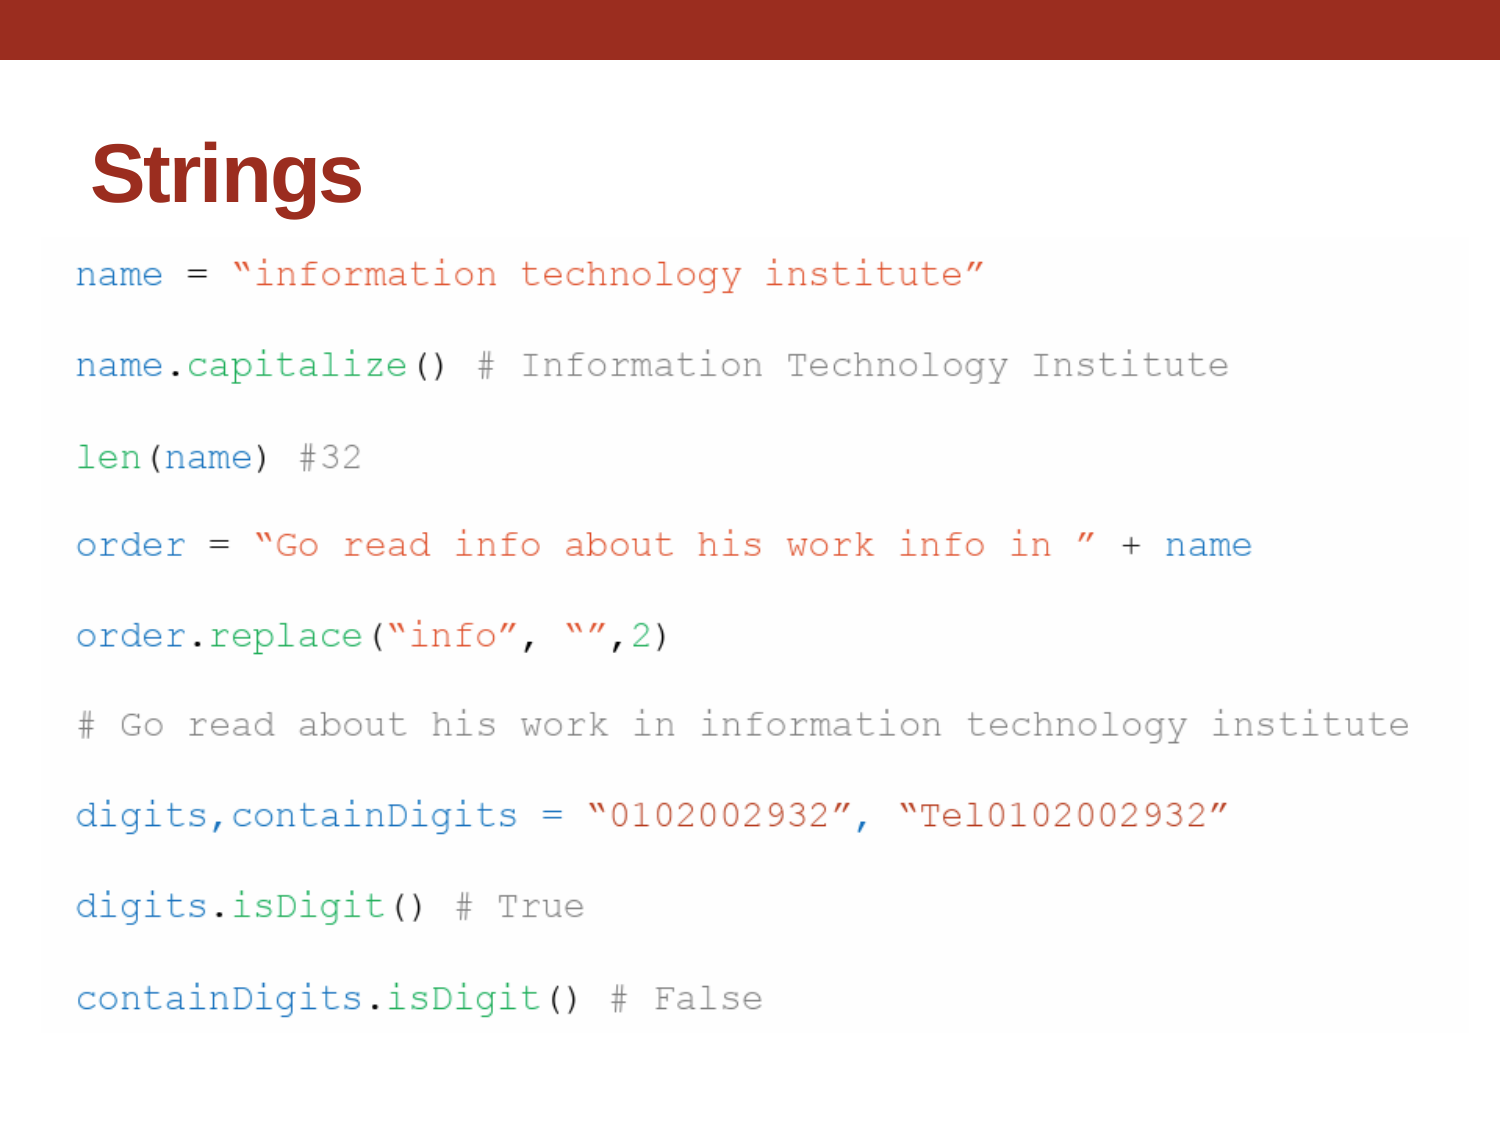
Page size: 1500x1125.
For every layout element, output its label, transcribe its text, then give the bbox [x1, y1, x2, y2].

title Strings [75, 87, 1425, 234]
picture [41, 237, 1469, 1034]
